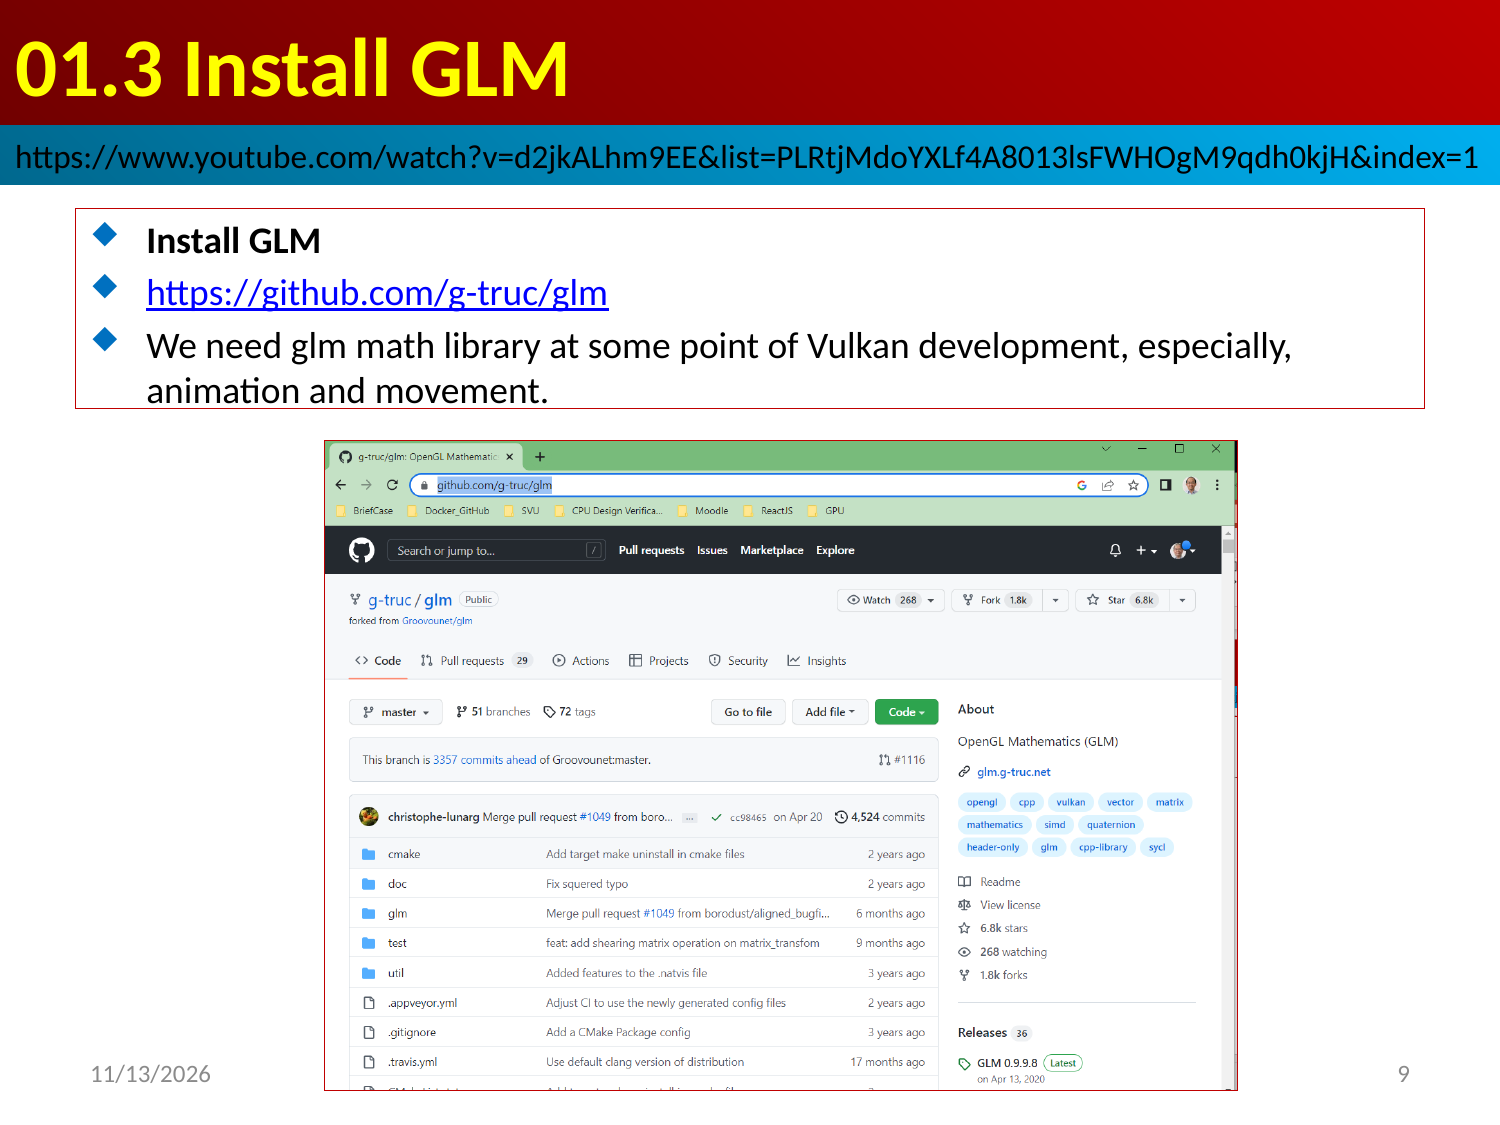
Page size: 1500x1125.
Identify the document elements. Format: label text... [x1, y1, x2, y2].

text_box https://www.youtube.com/watch?v=d2jkALhm9EE&list=PLRtjMdoYXLf4A8013lsFWHOgM9qdh0kjH&index=1 [0, 125, 1500, 185]
title 01.3 Install GLM [0, 0, 1500, 125]
picture [324, 440, 1238, 1091]
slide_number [75, 1042, 425, 1103]
subtitle Install GLM https://github.com/g-truc/glm We need glm math library at some point of Vulkan development, especially, animation and movement. [75, 208, 1425, 409]
slide_number 9 [1074, 1042, 1425, 1103]
